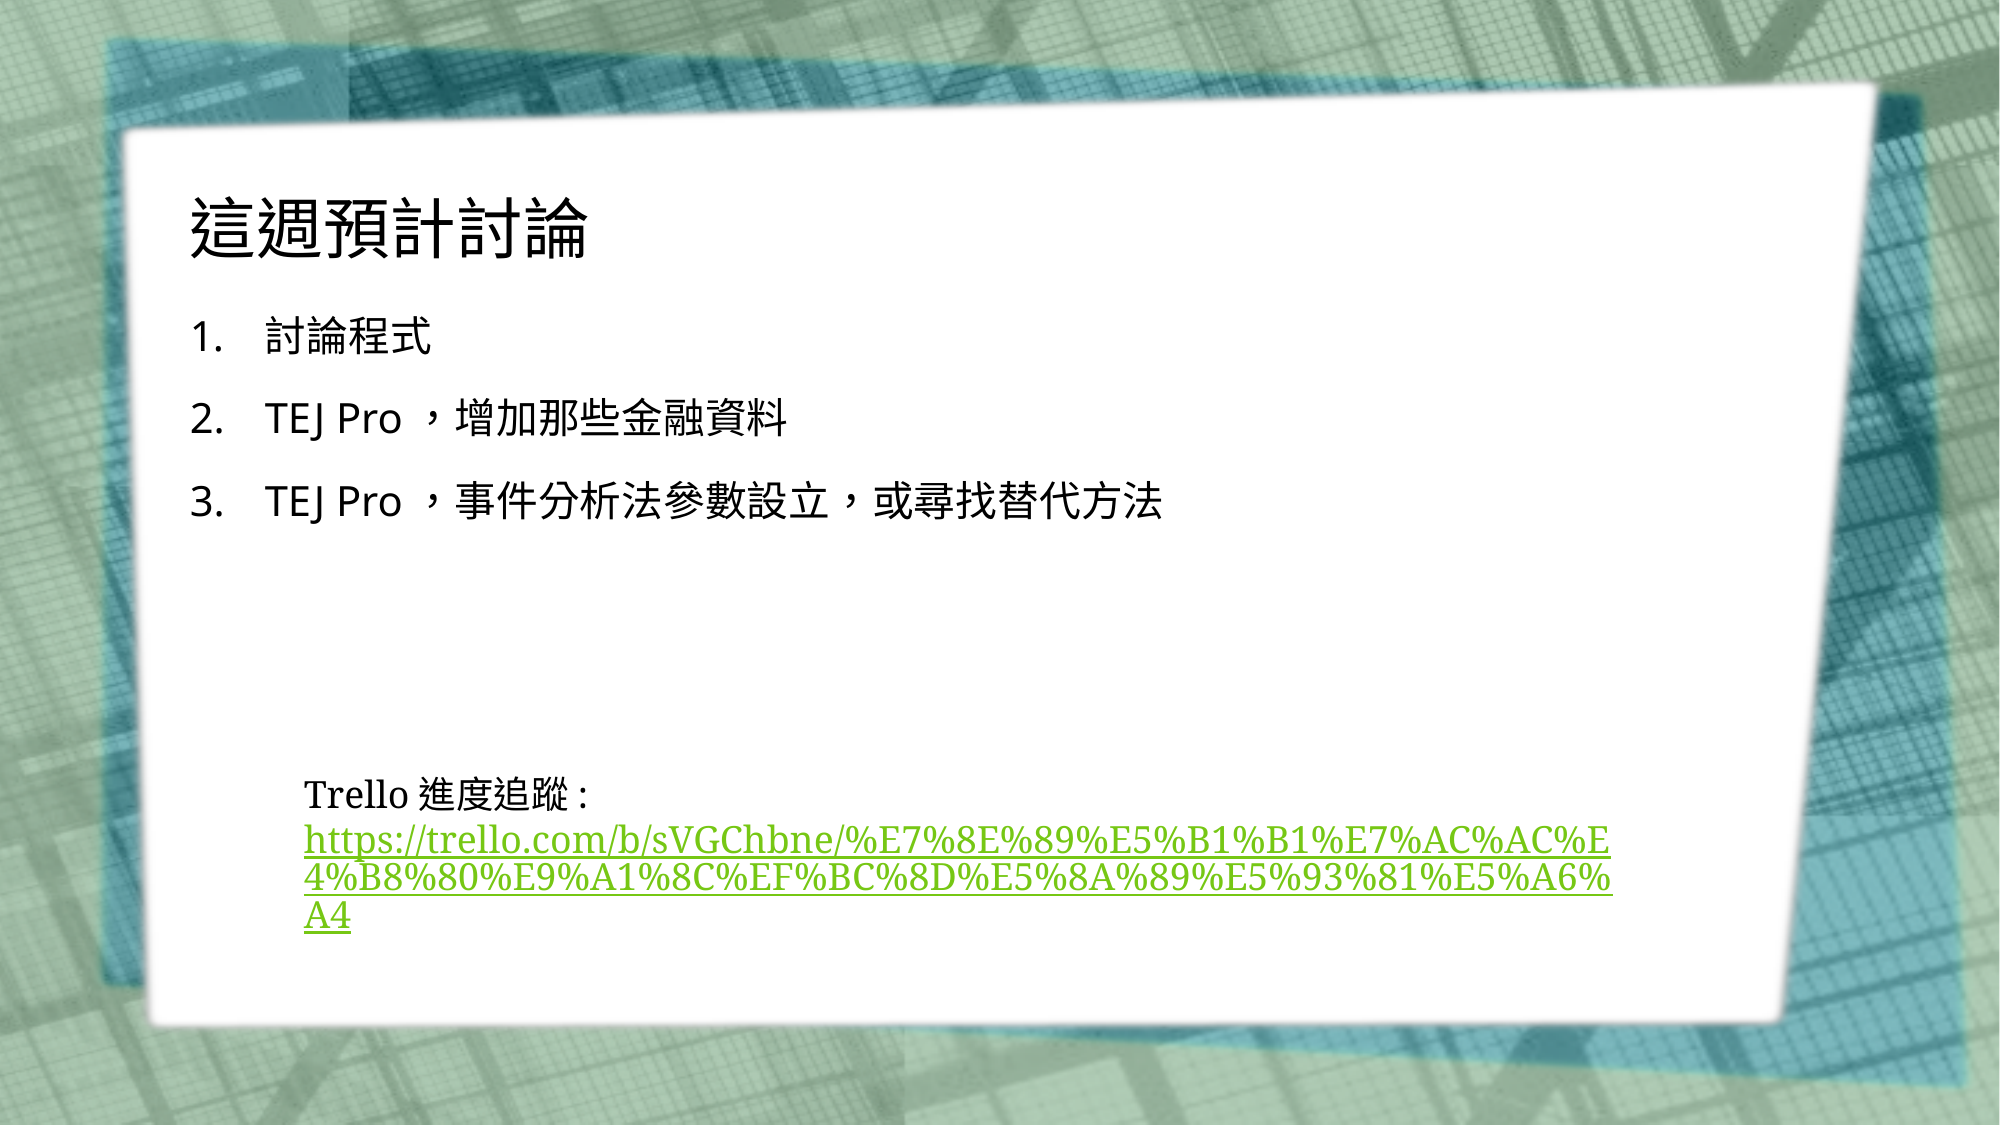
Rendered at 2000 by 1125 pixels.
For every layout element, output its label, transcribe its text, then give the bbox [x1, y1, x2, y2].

picture [0, 0, 2000, 1125]
text_box Trello進度追蹤: https://trello.com/b/sVGChbne/%E7%8E%89%E5%B1%B1%E7%AC%AC%E4%B8%80%E9%A1%8C%EF%BC%8D%E5%8A%89%E5%93%81%E5%A6%A4 [288, 763, 1636, 874]
list 討論程式 TEJ Pro，增加那些金融資料 TEJ Pro，事件分析法參數設立，或尋找替代方法 [174, 307, 1750, 988]
title 這週預計討論 [174, 87, 1750, 275]
